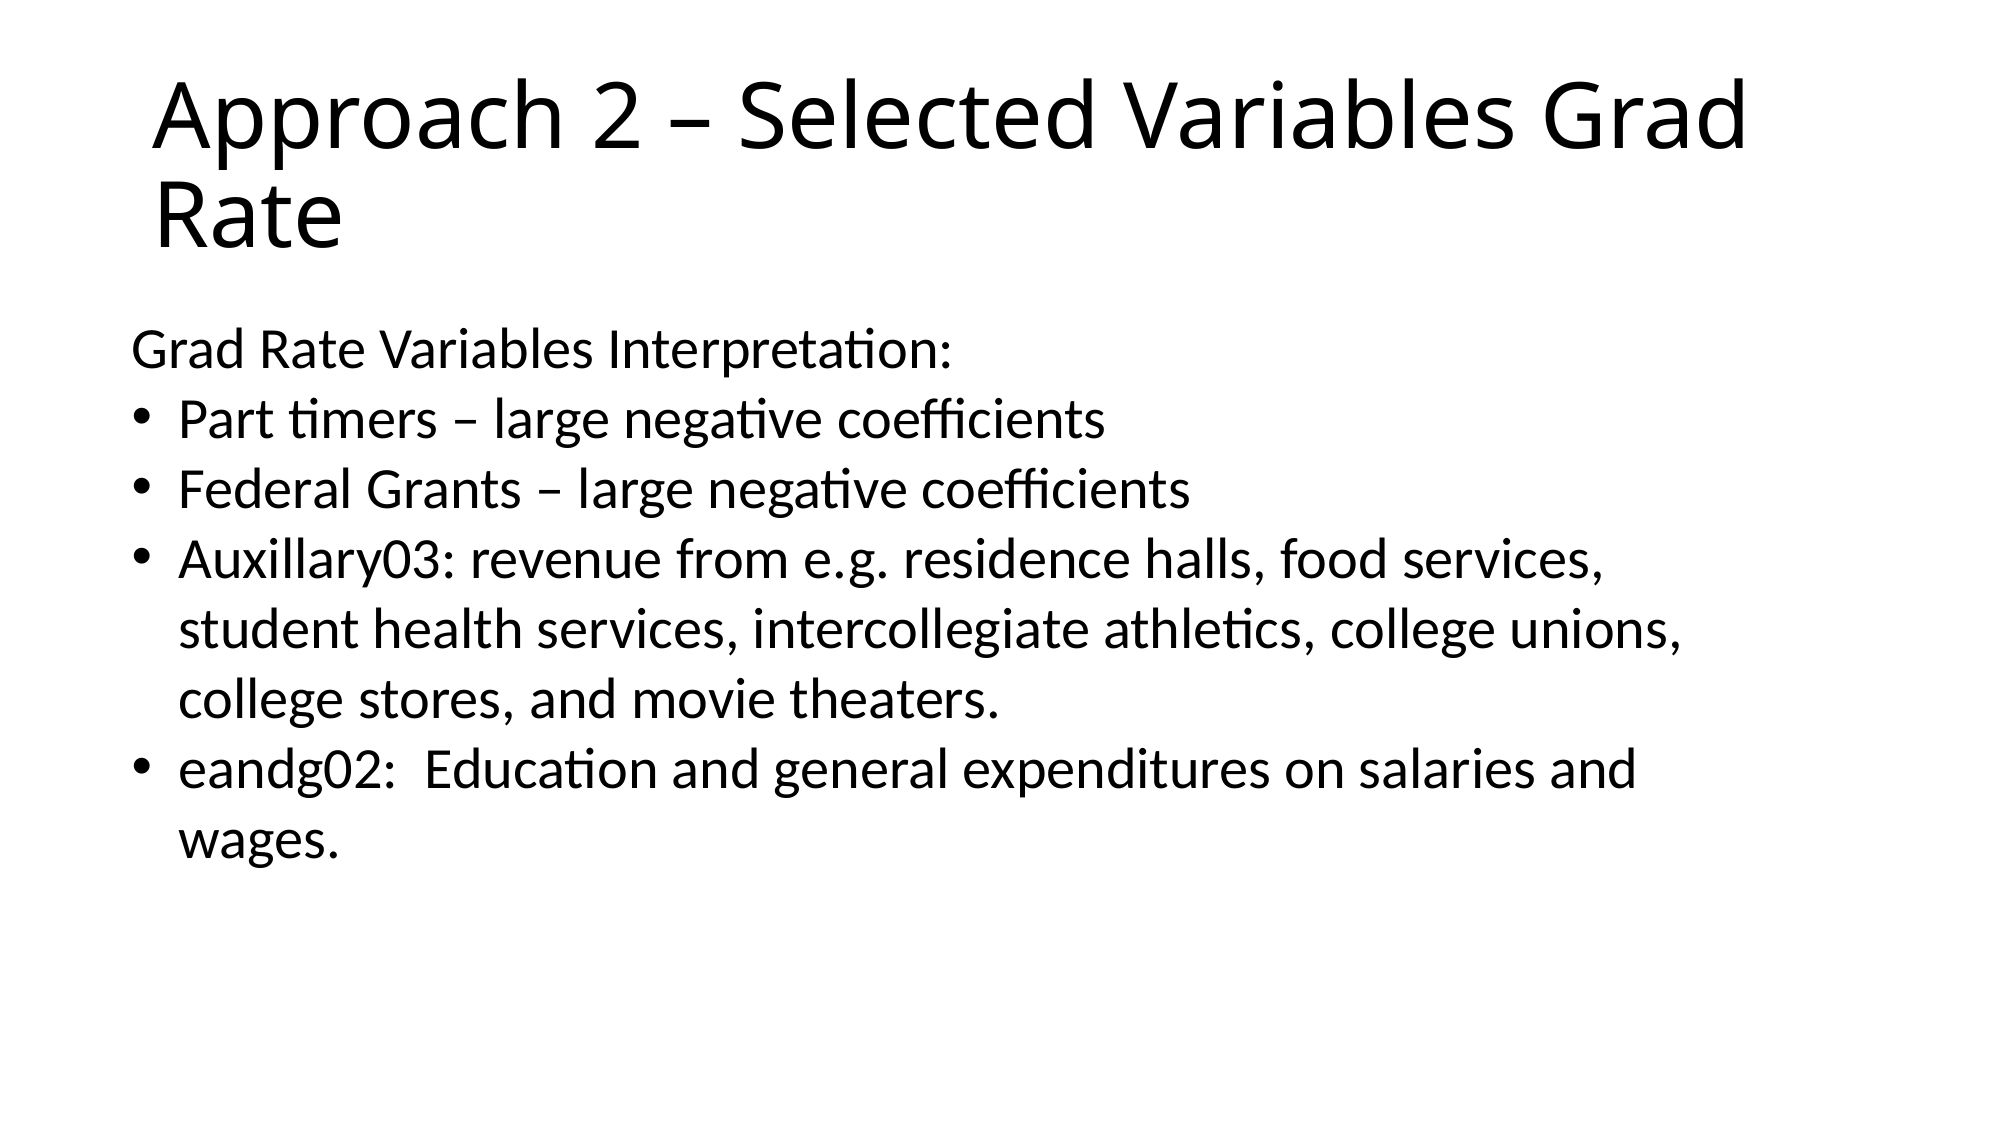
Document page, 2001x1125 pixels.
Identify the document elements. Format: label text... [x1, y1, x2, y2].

title Approach 2 – Selected Variables Grad Rate [137, 59, 1863, 278]
text_box Grad Rate Variables Interpretation: Part timers – large negative coefficients Federal Grants – large negative coefficients Auxillary03: revenue from e.g. residence halls, food services, student health services, intercollegiate athletics, college unions, college stores, and movie theaters. eandg02: Education and general expenditures on salaries and wages. [116, 303, 1723, 968]
